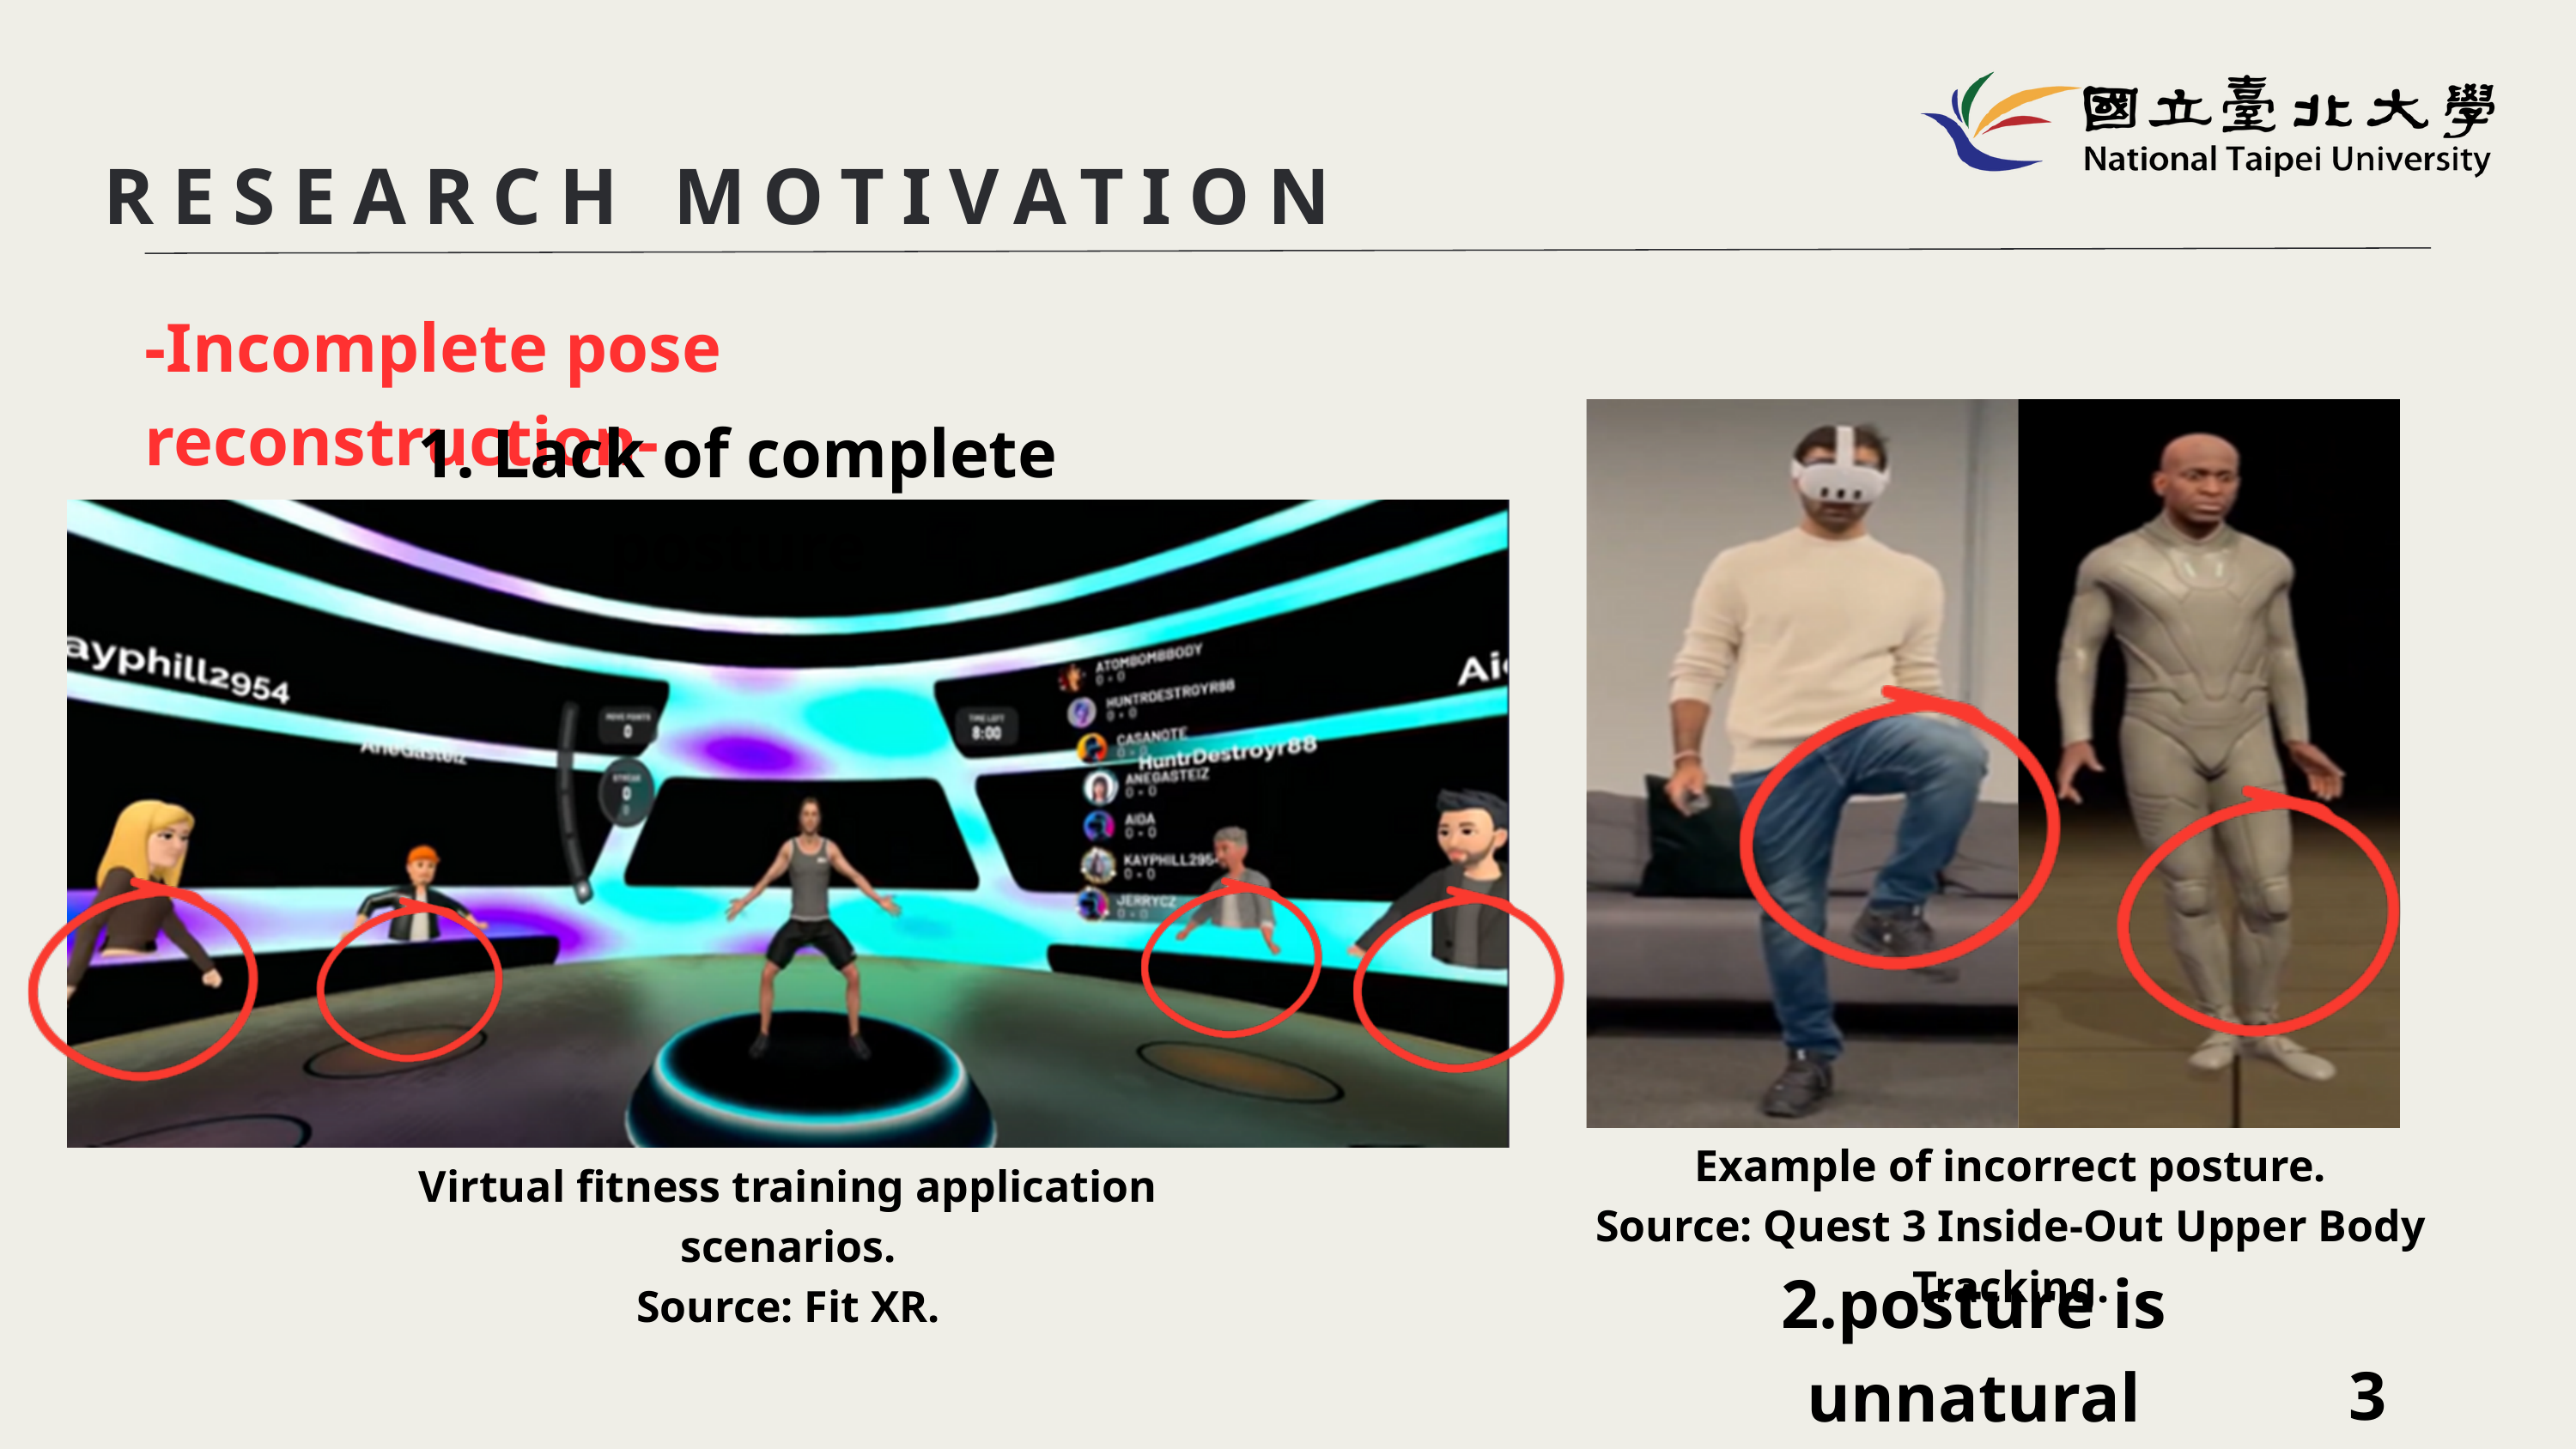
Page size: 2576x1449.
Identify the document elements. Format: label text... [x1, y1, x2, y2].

text_box Example of incorrect posture. Source: Quest 3 Inside-Out Upper Body Tracking. [1509, 1130, 2512, 1312]
text_box [1140, 877, 1325, 1040]
text_box [316, 897, 506, 1064]
text_box Virtual fitness training application scenarios. Source: Fit XR. [326, 1149, 1250, 1331]
text_box RESEARCH MOTIVATION [103, 131, 2391, 239]
text_box -Incomplete pose reconstruction- [144, 292, 1247, 479]
text_box [1739, 685, 2066, 974]
text_box [1894, 54, 2530, 185]
text_box 2.posture is unnatural [1625, 1249, 2323, 1435]
text_box [2117, 785, 2404, 1040]
text_box 3 [2338, 1340, 2398, 1434]
text_box [2018, 399, 2400, 1128]
text_box [1586, 399, 2018, 1128]
text_box [27, 877, 262, 1084]
text_box [1352, 886, 1567, 1076]
text_box [67, 500, 1510, 1148]
text_box 1. Lack of complete posture [307, 398, 1169, 585]
